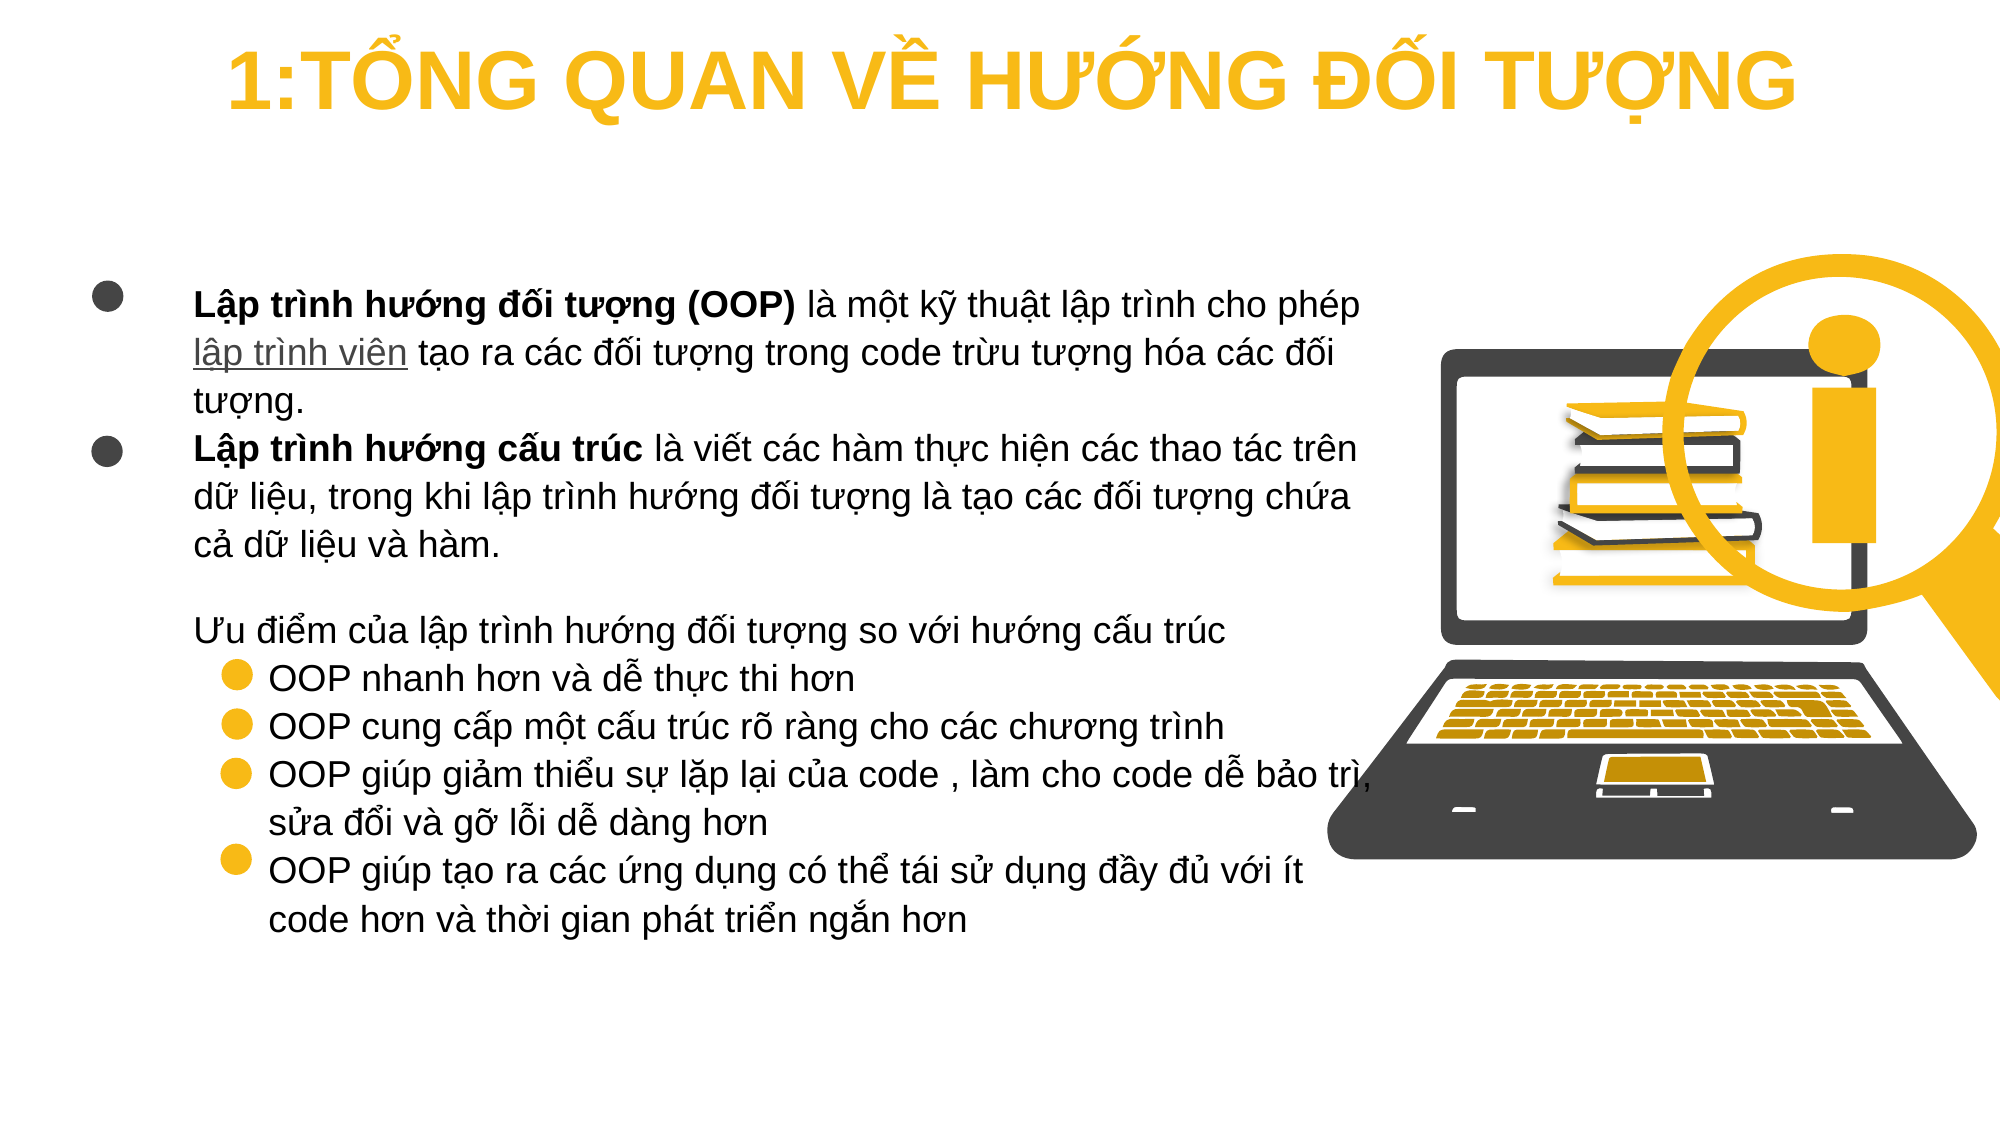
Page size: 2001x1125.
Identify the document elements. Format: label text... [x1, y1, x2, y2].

text_box [91, 279, 125, 313]
text_box [90, 434, 124, 469]
text_box 1:TỔNG QUAN VỀ HƯỚNG ĐỐI TƯỢNG [208, 16, 2000, 134]
text_box [219, 756, 253, 791]
text_box Lập trình hướng đối tượng (OOP) là một kỹ thuật lập trình cho phép lập trình viên tạo ra các đối tượng trong code trừu tượng hóa các đối tượng. Lập trình hướng cấu trúc là viết các hàm thực hiện các thao tác trên dữ liệu, trong khi lập trình hướng đối tượng là tạo các đối tượng chứa cả dữ liệu và hàm. Ưu điểm của lập trình hướng đối tượng so với hướng cấu trúc OOP nhanh hơn và dễ thực thi hơn OOP cung cấp một cấu trúc rõ ràng cho các chương trình OOP giúp giảm thiểu sự lặp lại của code , làm cho code dễ bảo trì, sửa đổi và gỡ lỗi dễ dàng hơn OOP giúp tạo ra các ứng dụng có thể tái sử dụng đầy đủ với ít code hơn và thời gian phát triển ngắn hơn [178, 269, 1389, 947]
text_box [1327, 254, 2000, 860]
text_box [219, 842, 253, 877]
